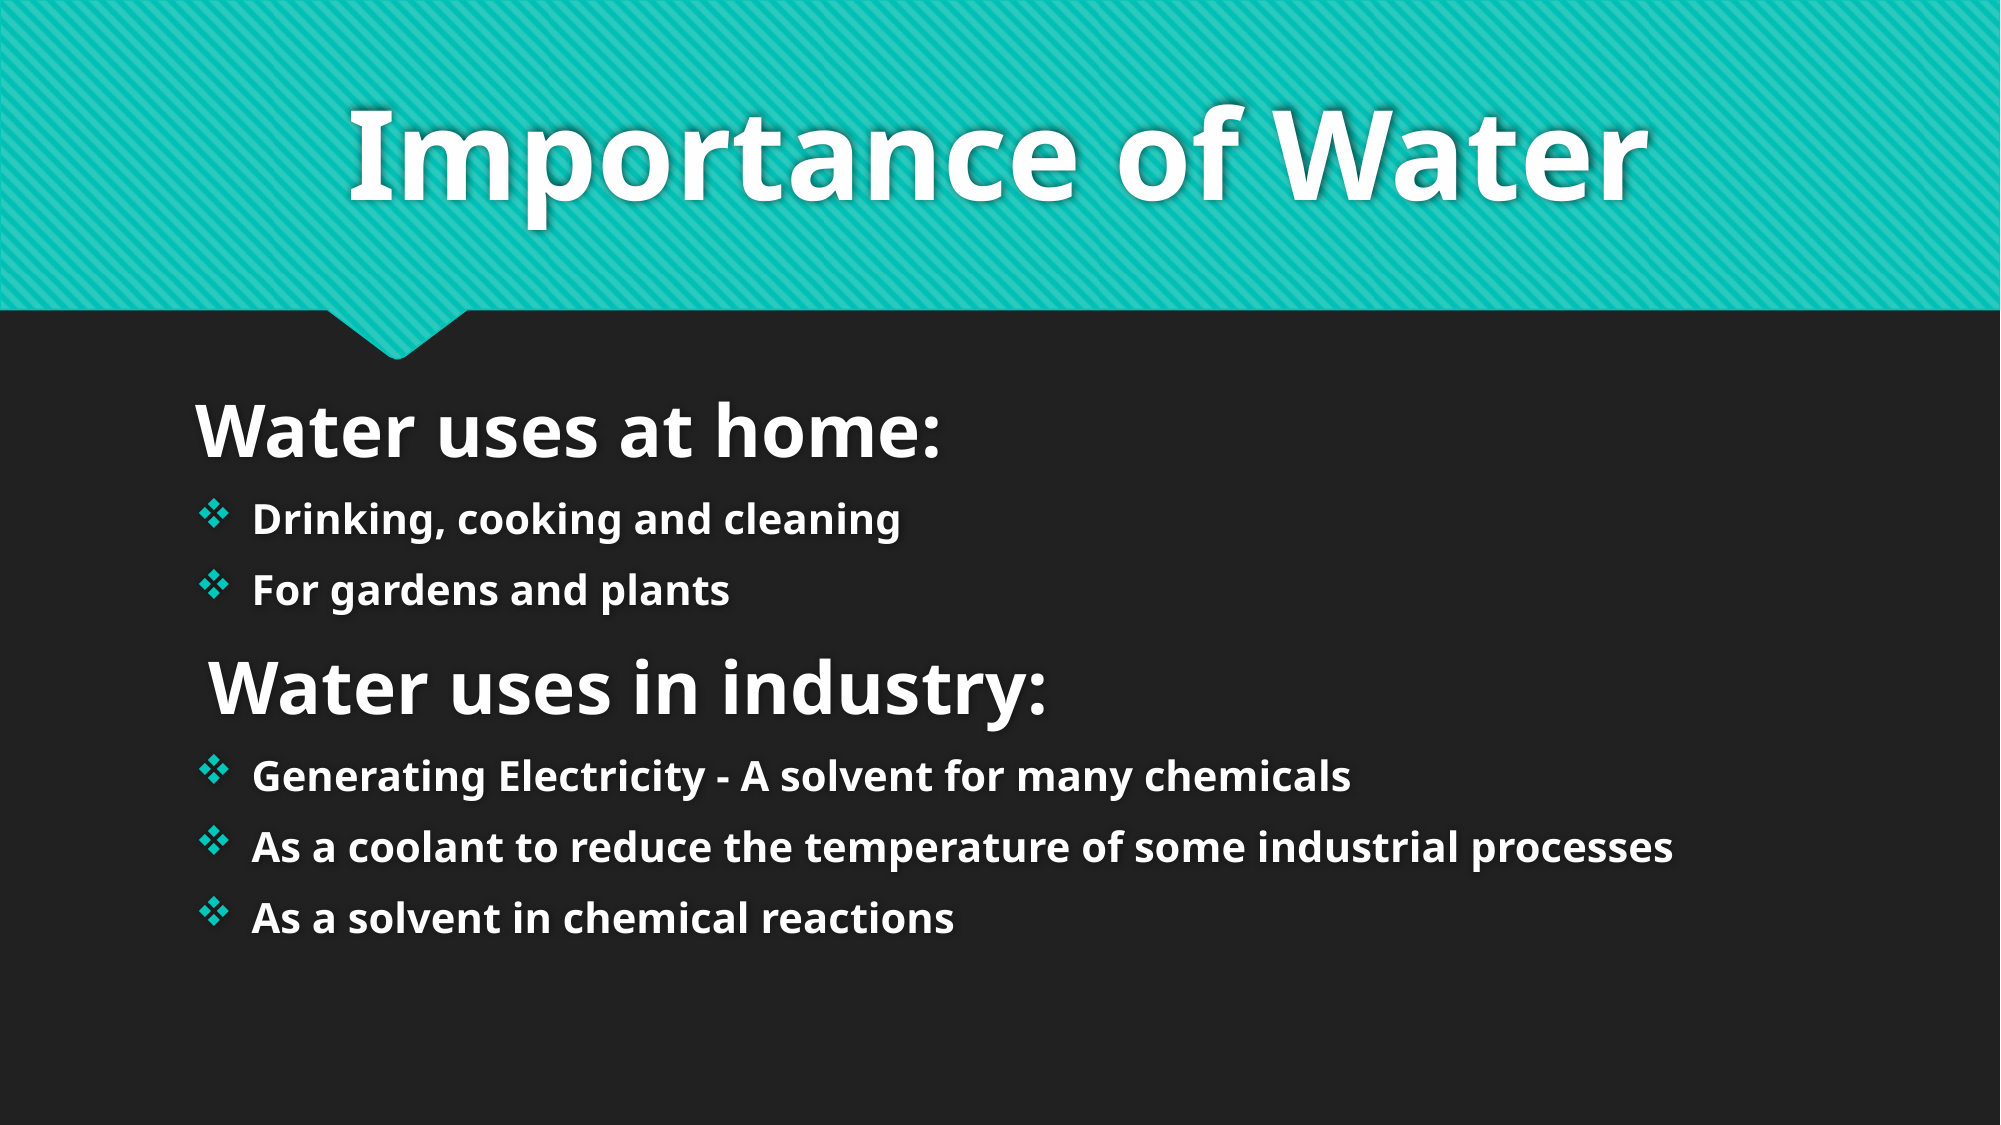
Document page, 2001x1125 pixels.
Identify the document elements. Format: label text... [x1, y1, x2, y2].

list Water uses at home: Drinking, cooking and cleaning For gardens and plants Water uses in industry: Generating Electricity - A solvent for many chemicals As a coolant to reduce the temperature of some industrial processes As a solvent in chemical reactions [180, 377, 1741, 1019]
title Importance of Water [132, 73, 1868, 233]
